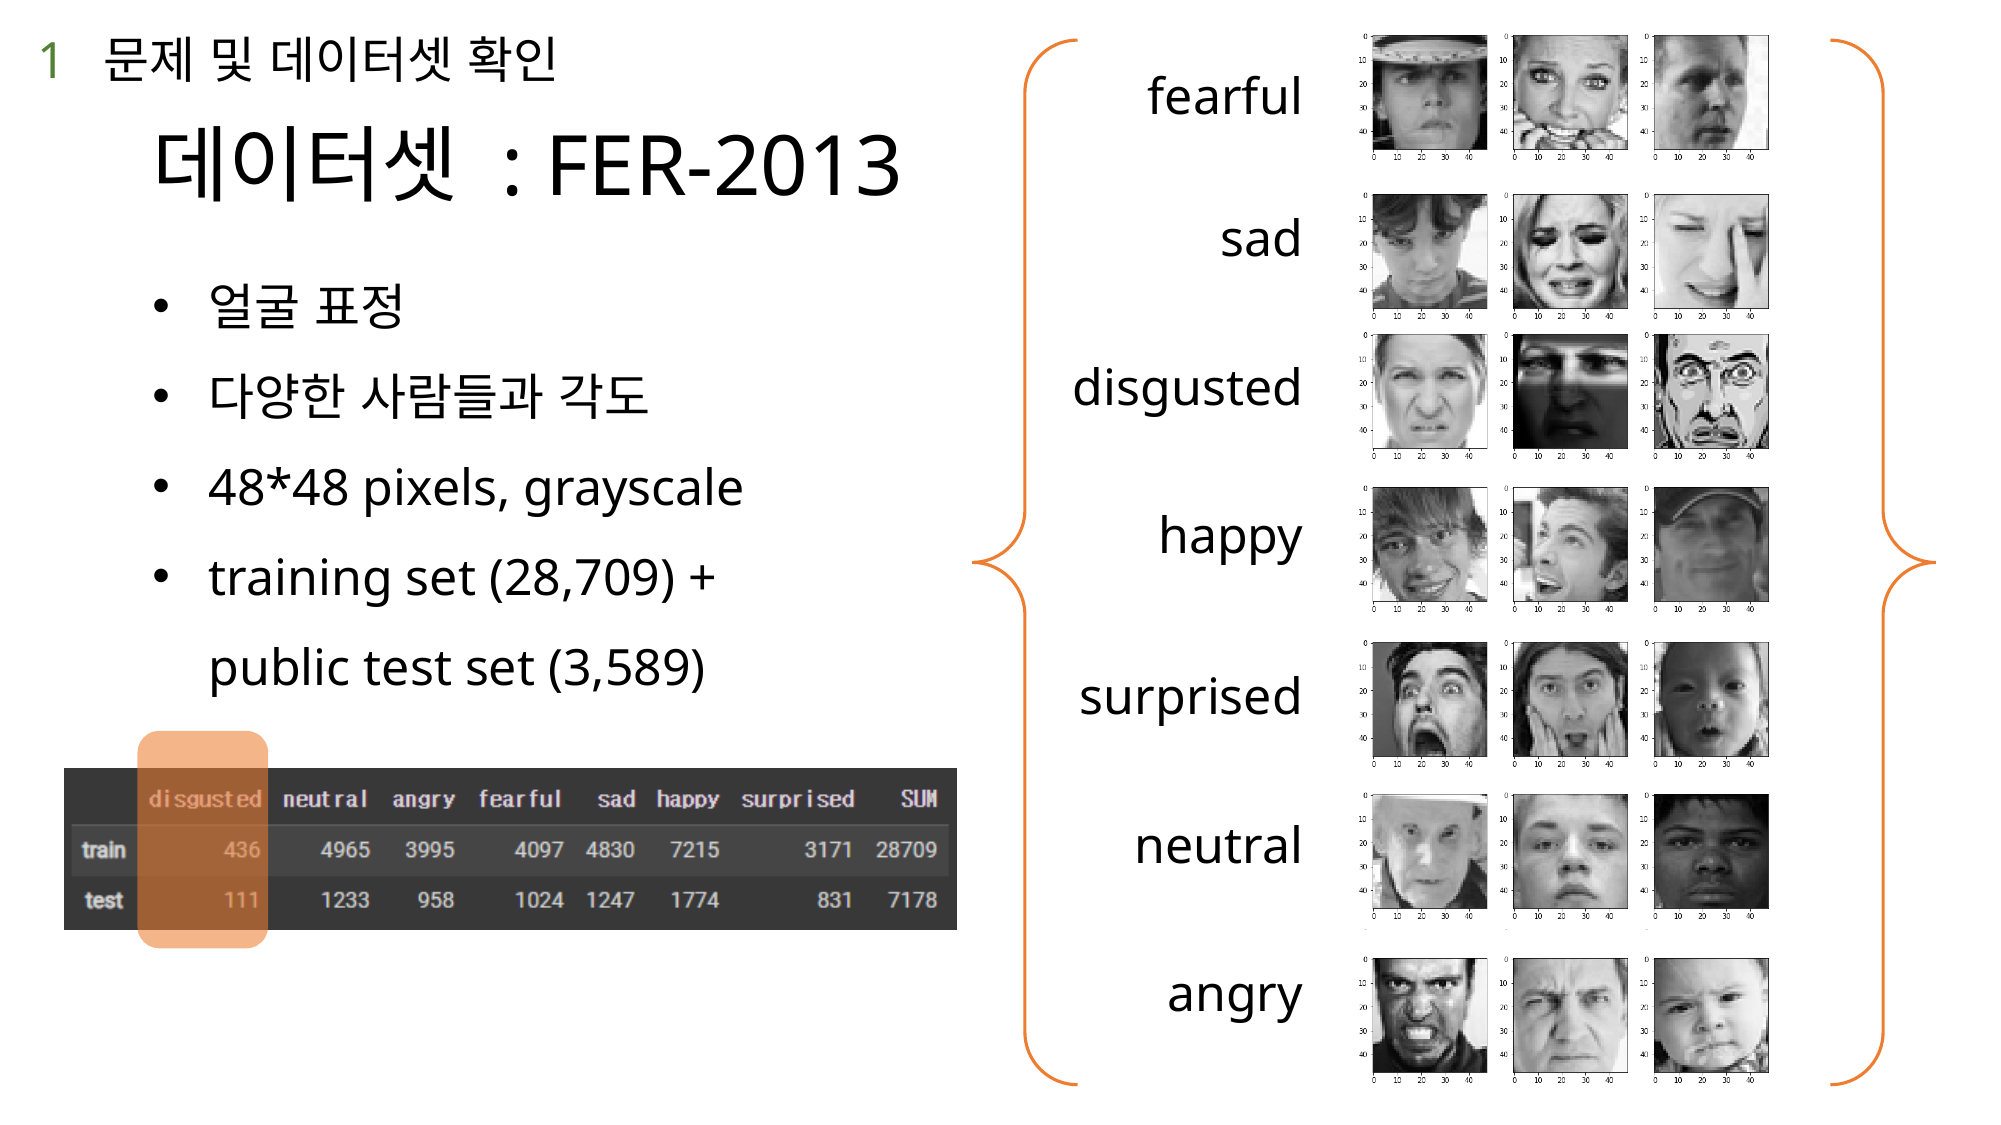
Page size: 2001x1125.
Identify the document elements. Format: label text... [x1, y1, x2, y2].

title 데이터셋 : FER-2013 [137, 59, 1034, 278]
text_box [136, 729, 270, 768]
text_box [136, 930, 269, 950]
picture [1353, 478, 1772, 618]
picture [1353, 183, 1772, 325]
picture [1353, 635, 1772, 769]
text_box [972, 38, 1936, 1087]
text_box 1 문제 및 데이터셋 확인 [22, 21, 575, 96]
text_box 얼굴 표정 다양한 사람들과 각도 48*48 pixels, grayscale training set (28,709) + public test set (3,589) [137, 237, 835, 703]
picture [1353, 25, 1772, 166]
picture [1353, 789, 1772, 930]
picture [1353, 948, 1772, 1090]
picture [1353, 327, 1772, 461]
picture [64, 768, 957, 930]
